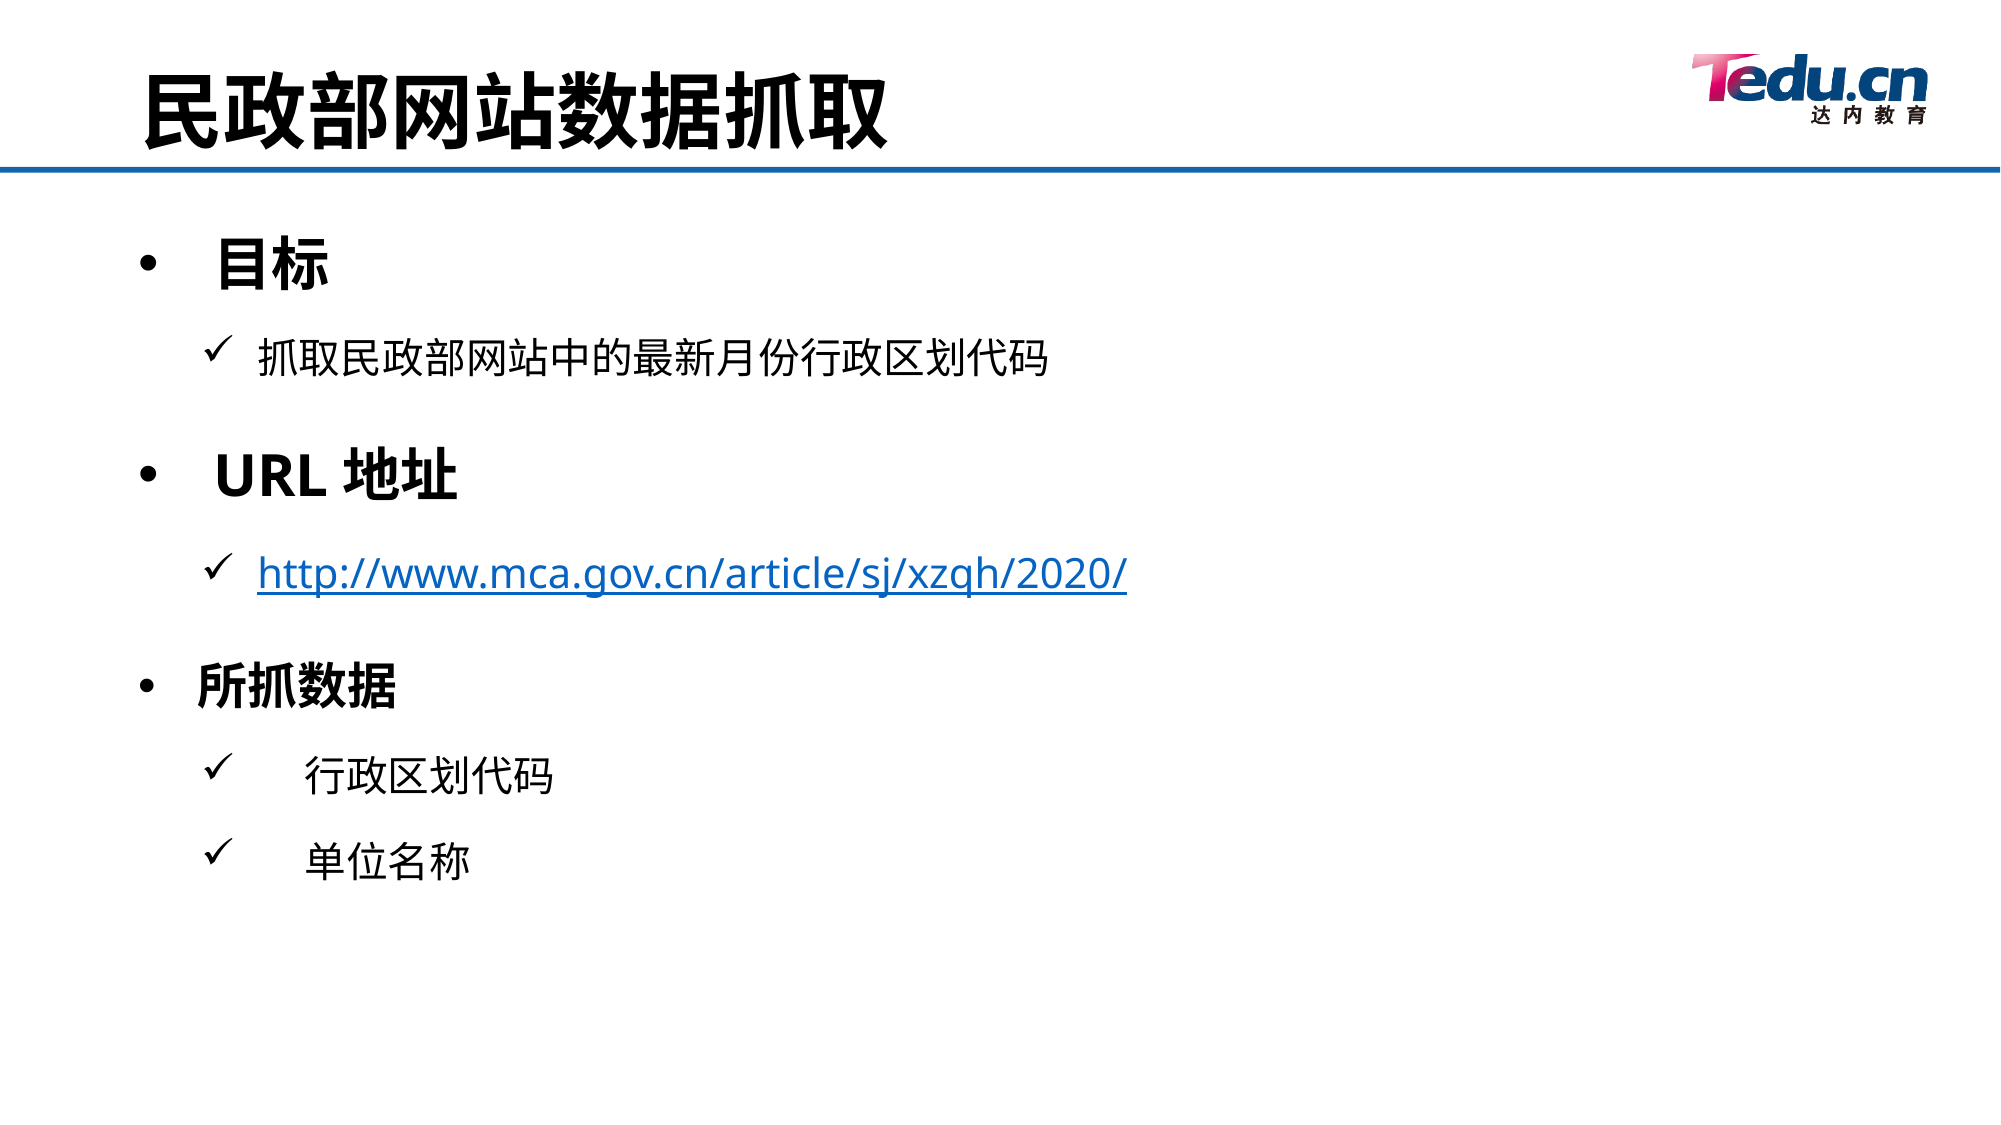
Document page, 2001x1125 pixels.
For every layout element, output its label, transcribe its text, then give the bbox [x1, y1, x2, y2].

list 目标 抓取民政部网站中的最新月份行政区划代码 URL地址 http://www.mca.gov.cn/article/sj/xzqh/2020/ 所抓数据 行政区划代码 单位名称 [123, 184, 1969, 1107]
picture [1673, 7, 1945, 164]
list 民政部网站数据抓取 [125, 18, 1873, 150]
